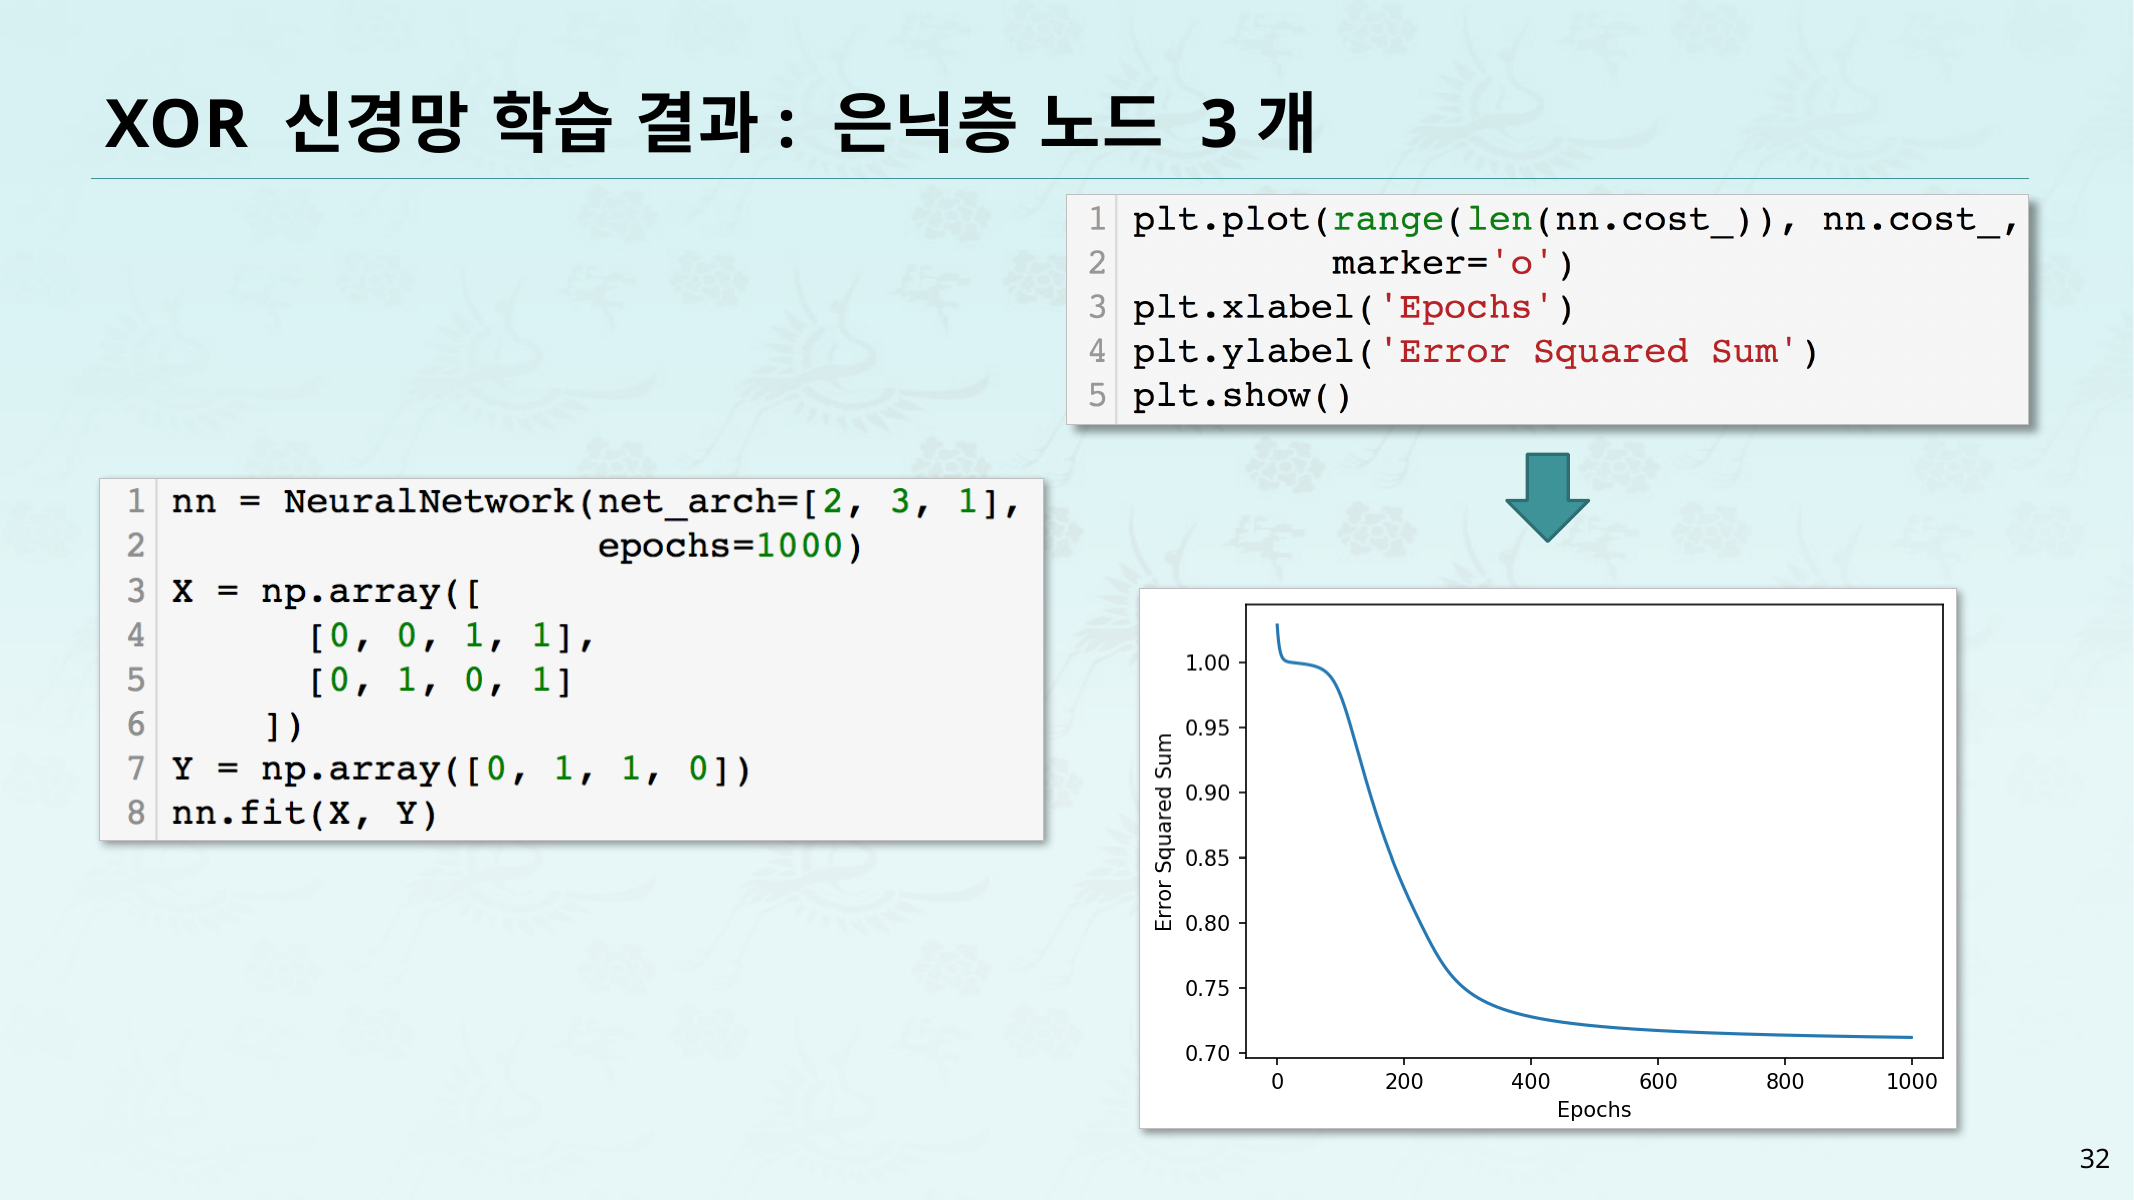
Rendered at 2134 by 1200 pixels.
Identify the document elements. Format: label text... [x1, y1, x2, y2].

picture [1139, 588, 1957, 1129]
slide_number 32 [1937, 1128, 2125, 1193]
text_box [1505, 452, 1591, 543]
picture [99, 478, 1044, 841]
picture [1066, 194, 2030, 425]
title XOR 신경망 학습 결과: 은닉층 노드 3개 [90, 62, 2043, 179]
